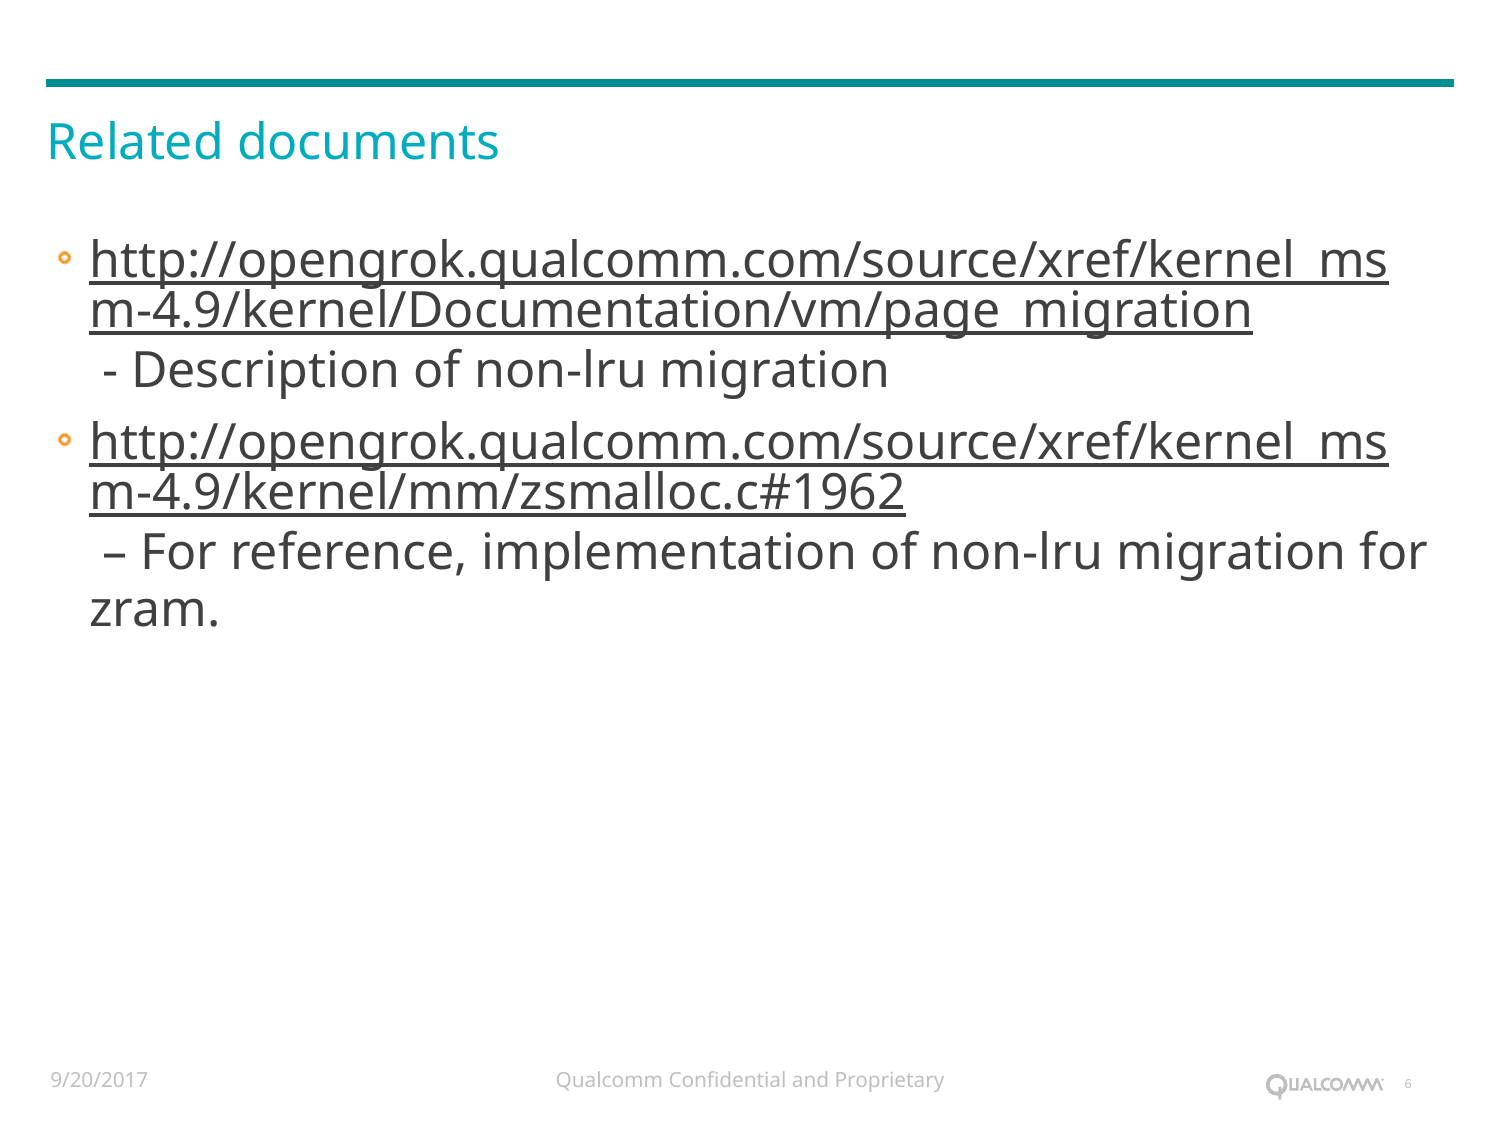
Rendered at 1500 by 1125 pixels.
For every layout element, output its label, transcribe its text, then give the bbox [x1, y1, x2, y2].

list http://opengrok.qualcomm.com/source/xref/kernel_msm-4.9/kernel/Documentation/vm/page_migration - Description of non-lru migration http://opengrok.qualcomm.com/source/xref/kernel_msm-4.9/kernel/mm/zsmalloc.c#1962 – For reference, implementation of non-lru migration for zram. [35, 221, 1443, 789]
picture [47, 422, 83, 458]
picture [47, 240, 83, 276]
list Related documents [35, 114, 1443, 172]
